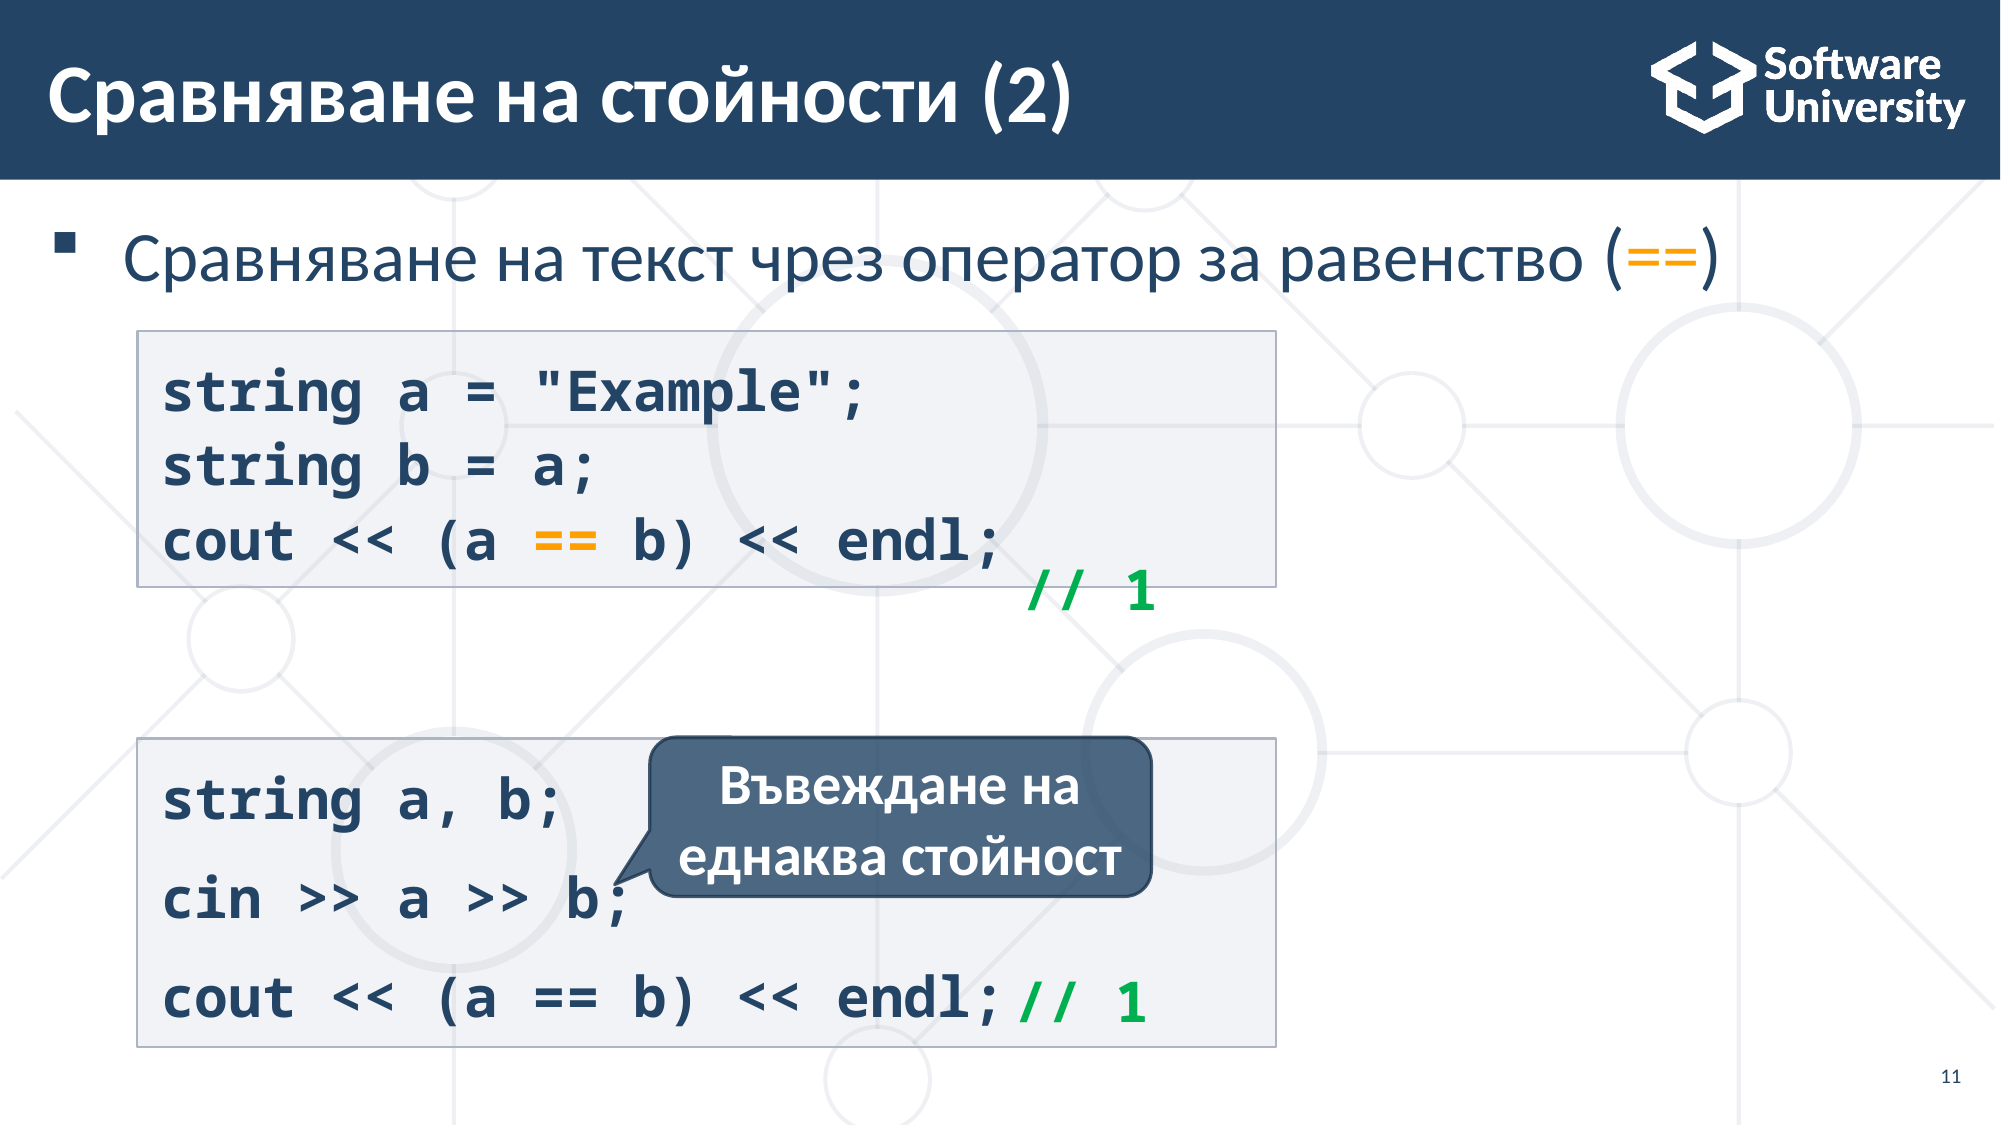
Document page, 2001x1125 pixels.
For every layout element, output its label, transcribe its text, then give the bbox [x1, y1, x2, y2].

picture [1651, 41, 1966, 134]
text_box Въвеждане на еднаква стойност [612, 734, 1154, 899]
list string a = "Examplе"; string b = a; cout << (a == b) << endl; [136, 330, 1277, 588]
list Сравняване на текст чрез оператор за равенство (==) [31, 196, 1969, 1109]
text_box string a, b; cin >> a >> b; cout << (a == b) << endl; [137, 738, 1276, 1047]
slide_number 11 [1896, 1049, 1968, 1101]
text_box // 1 [974, 540, 1276, 630]
text_box // 1 [999, 951, 1303, 1041]
title Сравняване на стойности (2) [31, 16, 1625, 162]
